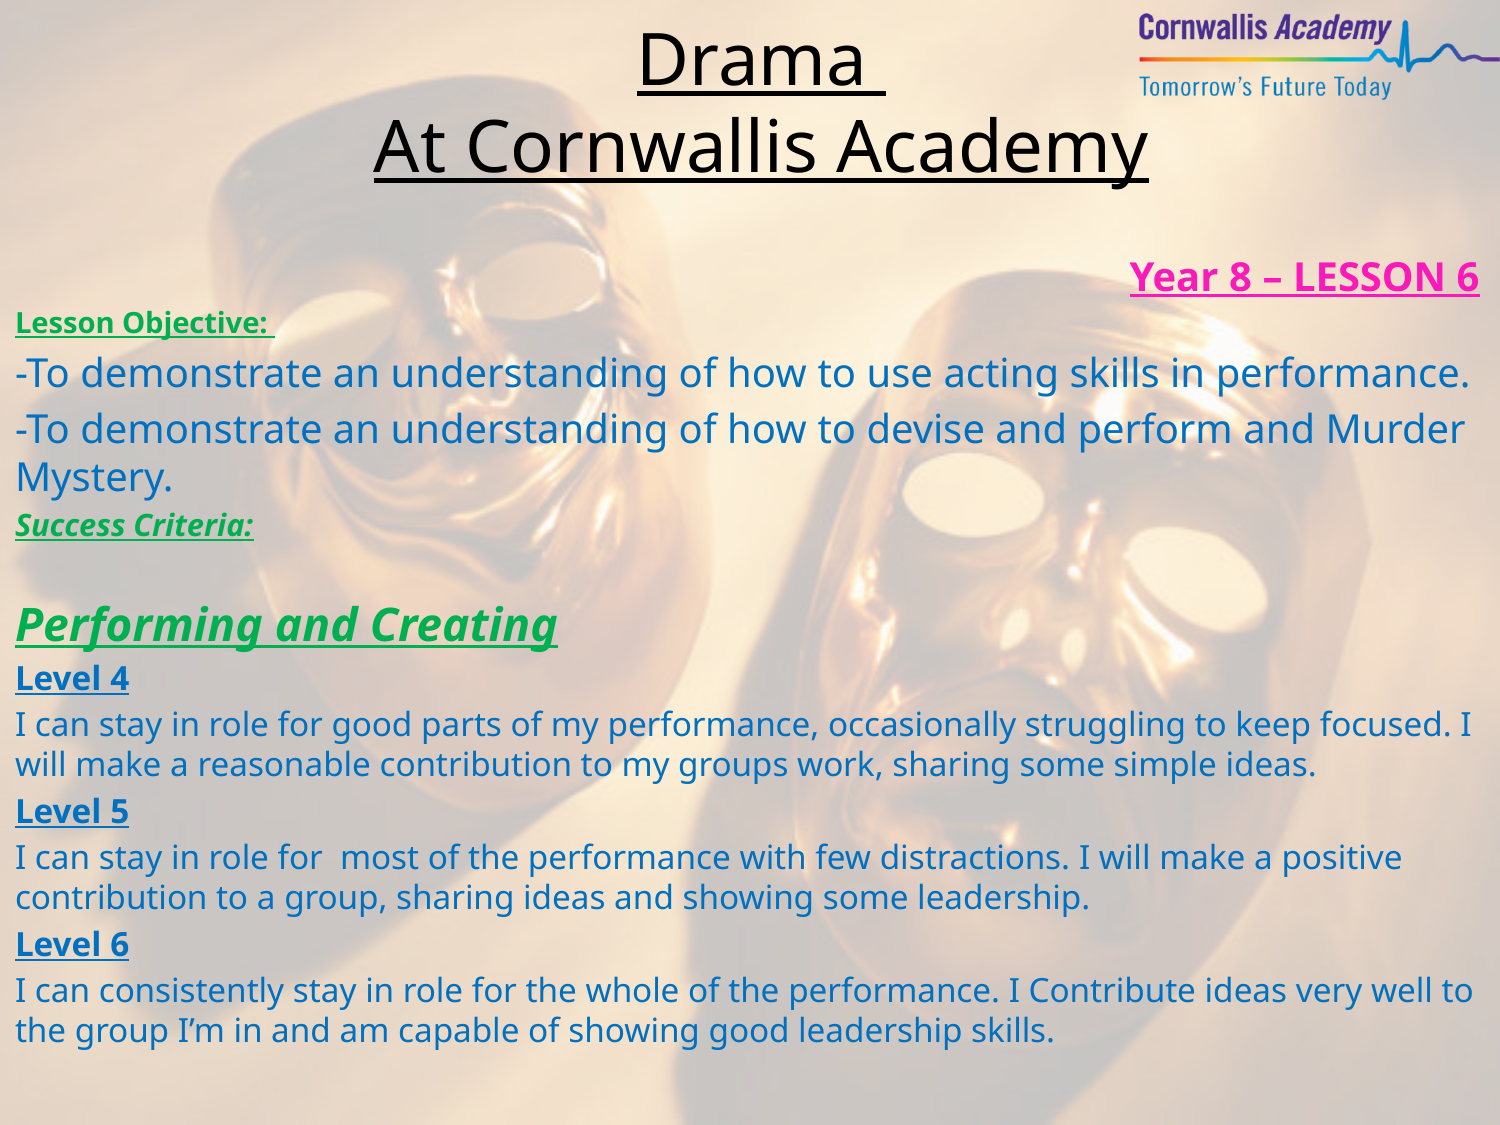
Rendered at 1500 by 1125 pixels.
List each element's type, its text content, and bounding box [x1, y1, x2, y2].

title Drama At Cornwallis Academy [123, 4, 1399, 195]
subtitle Year 8 – LESSON 6 Lesson Objective: -To demonstrate an understanding of how to use acting skills in performance. -To demonstrate an understanding of how to devise and perform and Murder Mystery. Success Criteria: Performing and Creating Level 4 I can stay in role for good parts of my performance, occasionally struggling to keep focused. I will make a reasonable contribution to my groups work, sharing some simple ideas. Level 5 I can stay in role for most of the performance with few distractions. I will make a positive contribution to a group, sharing ideas and showing some leadership. Level 6 I can consistently stay in role for the whole of the performance. I Contribute ideas very well to the group I’m in and am capable of showing good leadership skills. [0, 243, 1495, 1094]
picture [1139, 13, 1500, 101]
